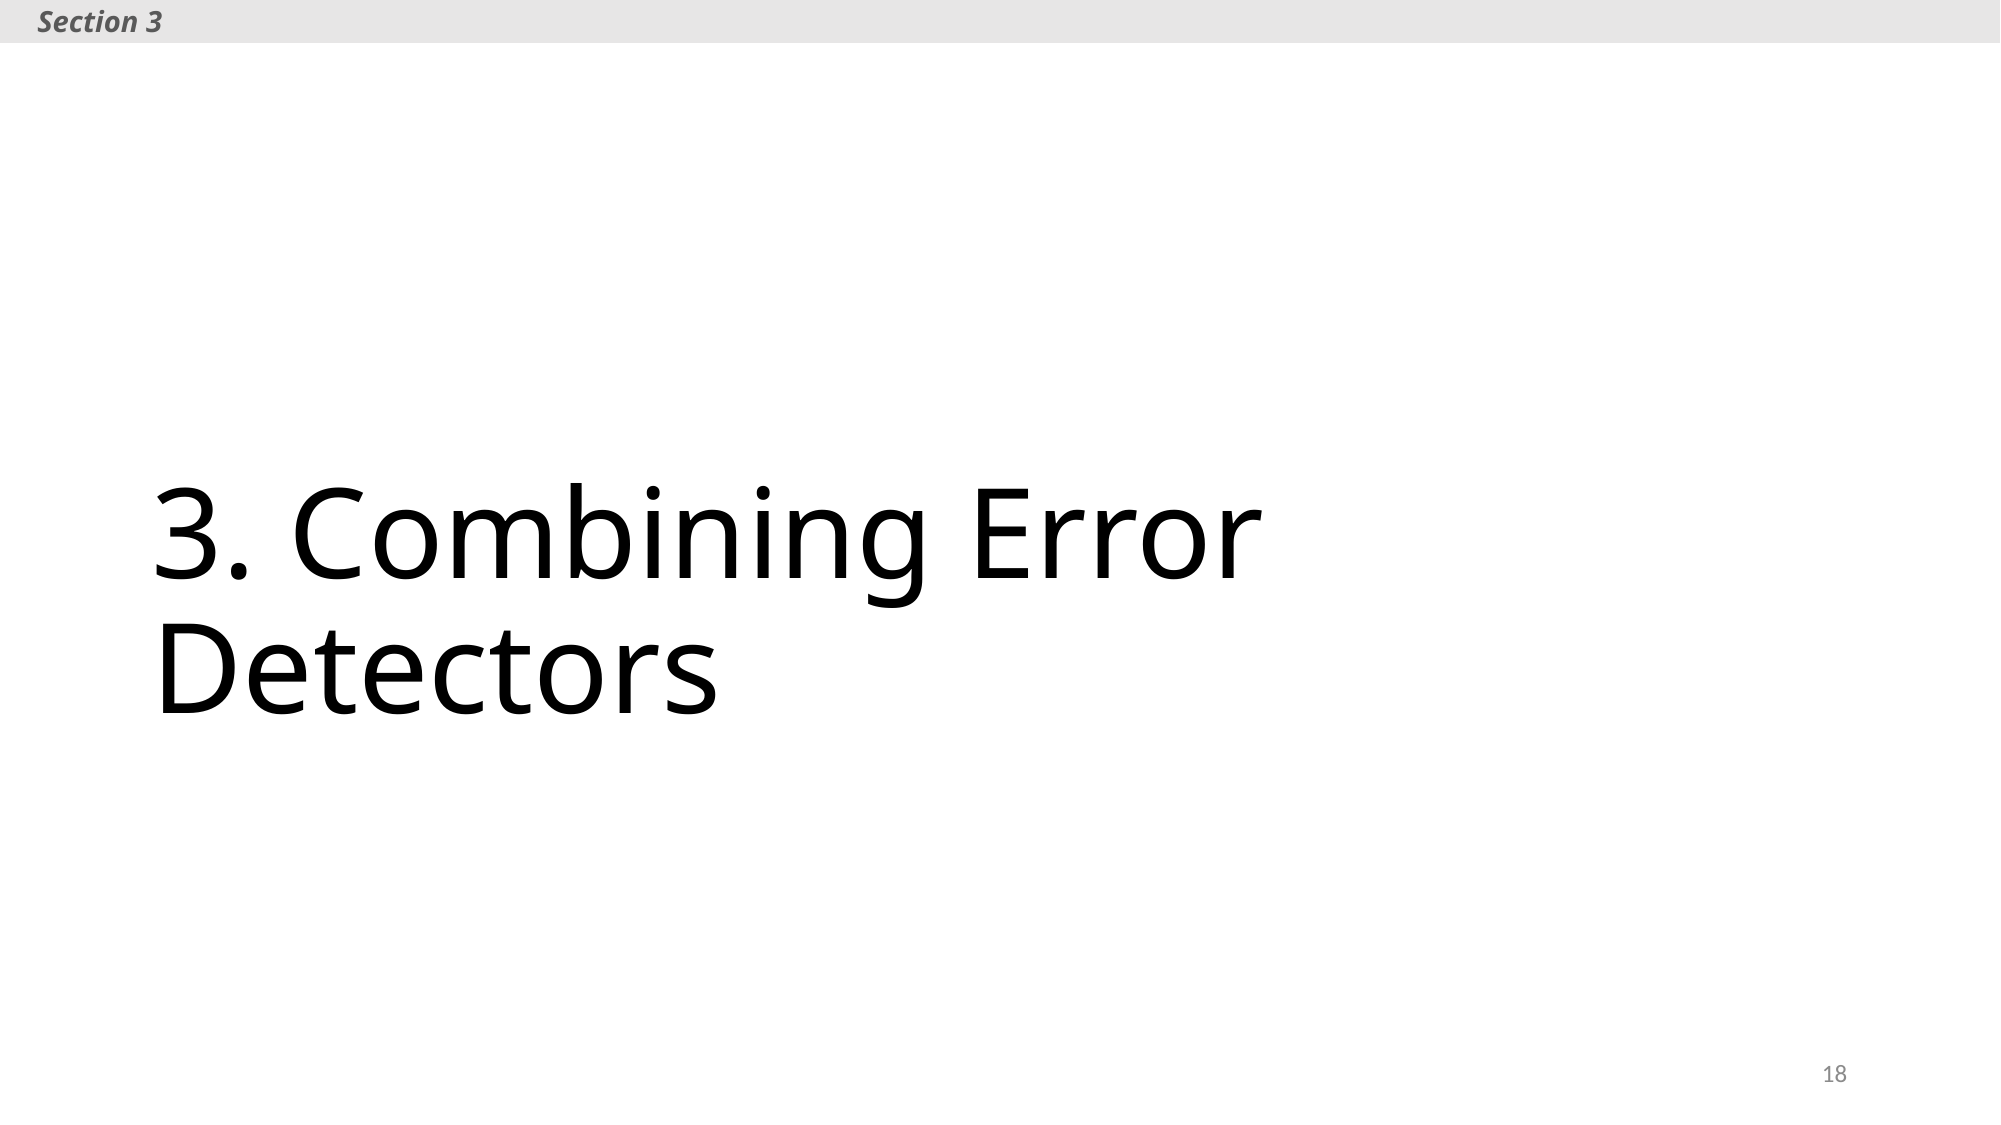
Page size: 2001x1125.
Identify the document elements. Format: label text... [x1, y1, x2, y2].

title 3. Combining Error Detectors [136, 280, 1862, 749]
slide_number 18 [1412, 1042, 1863, 1103]
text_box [0, 0, 2000, 47]
